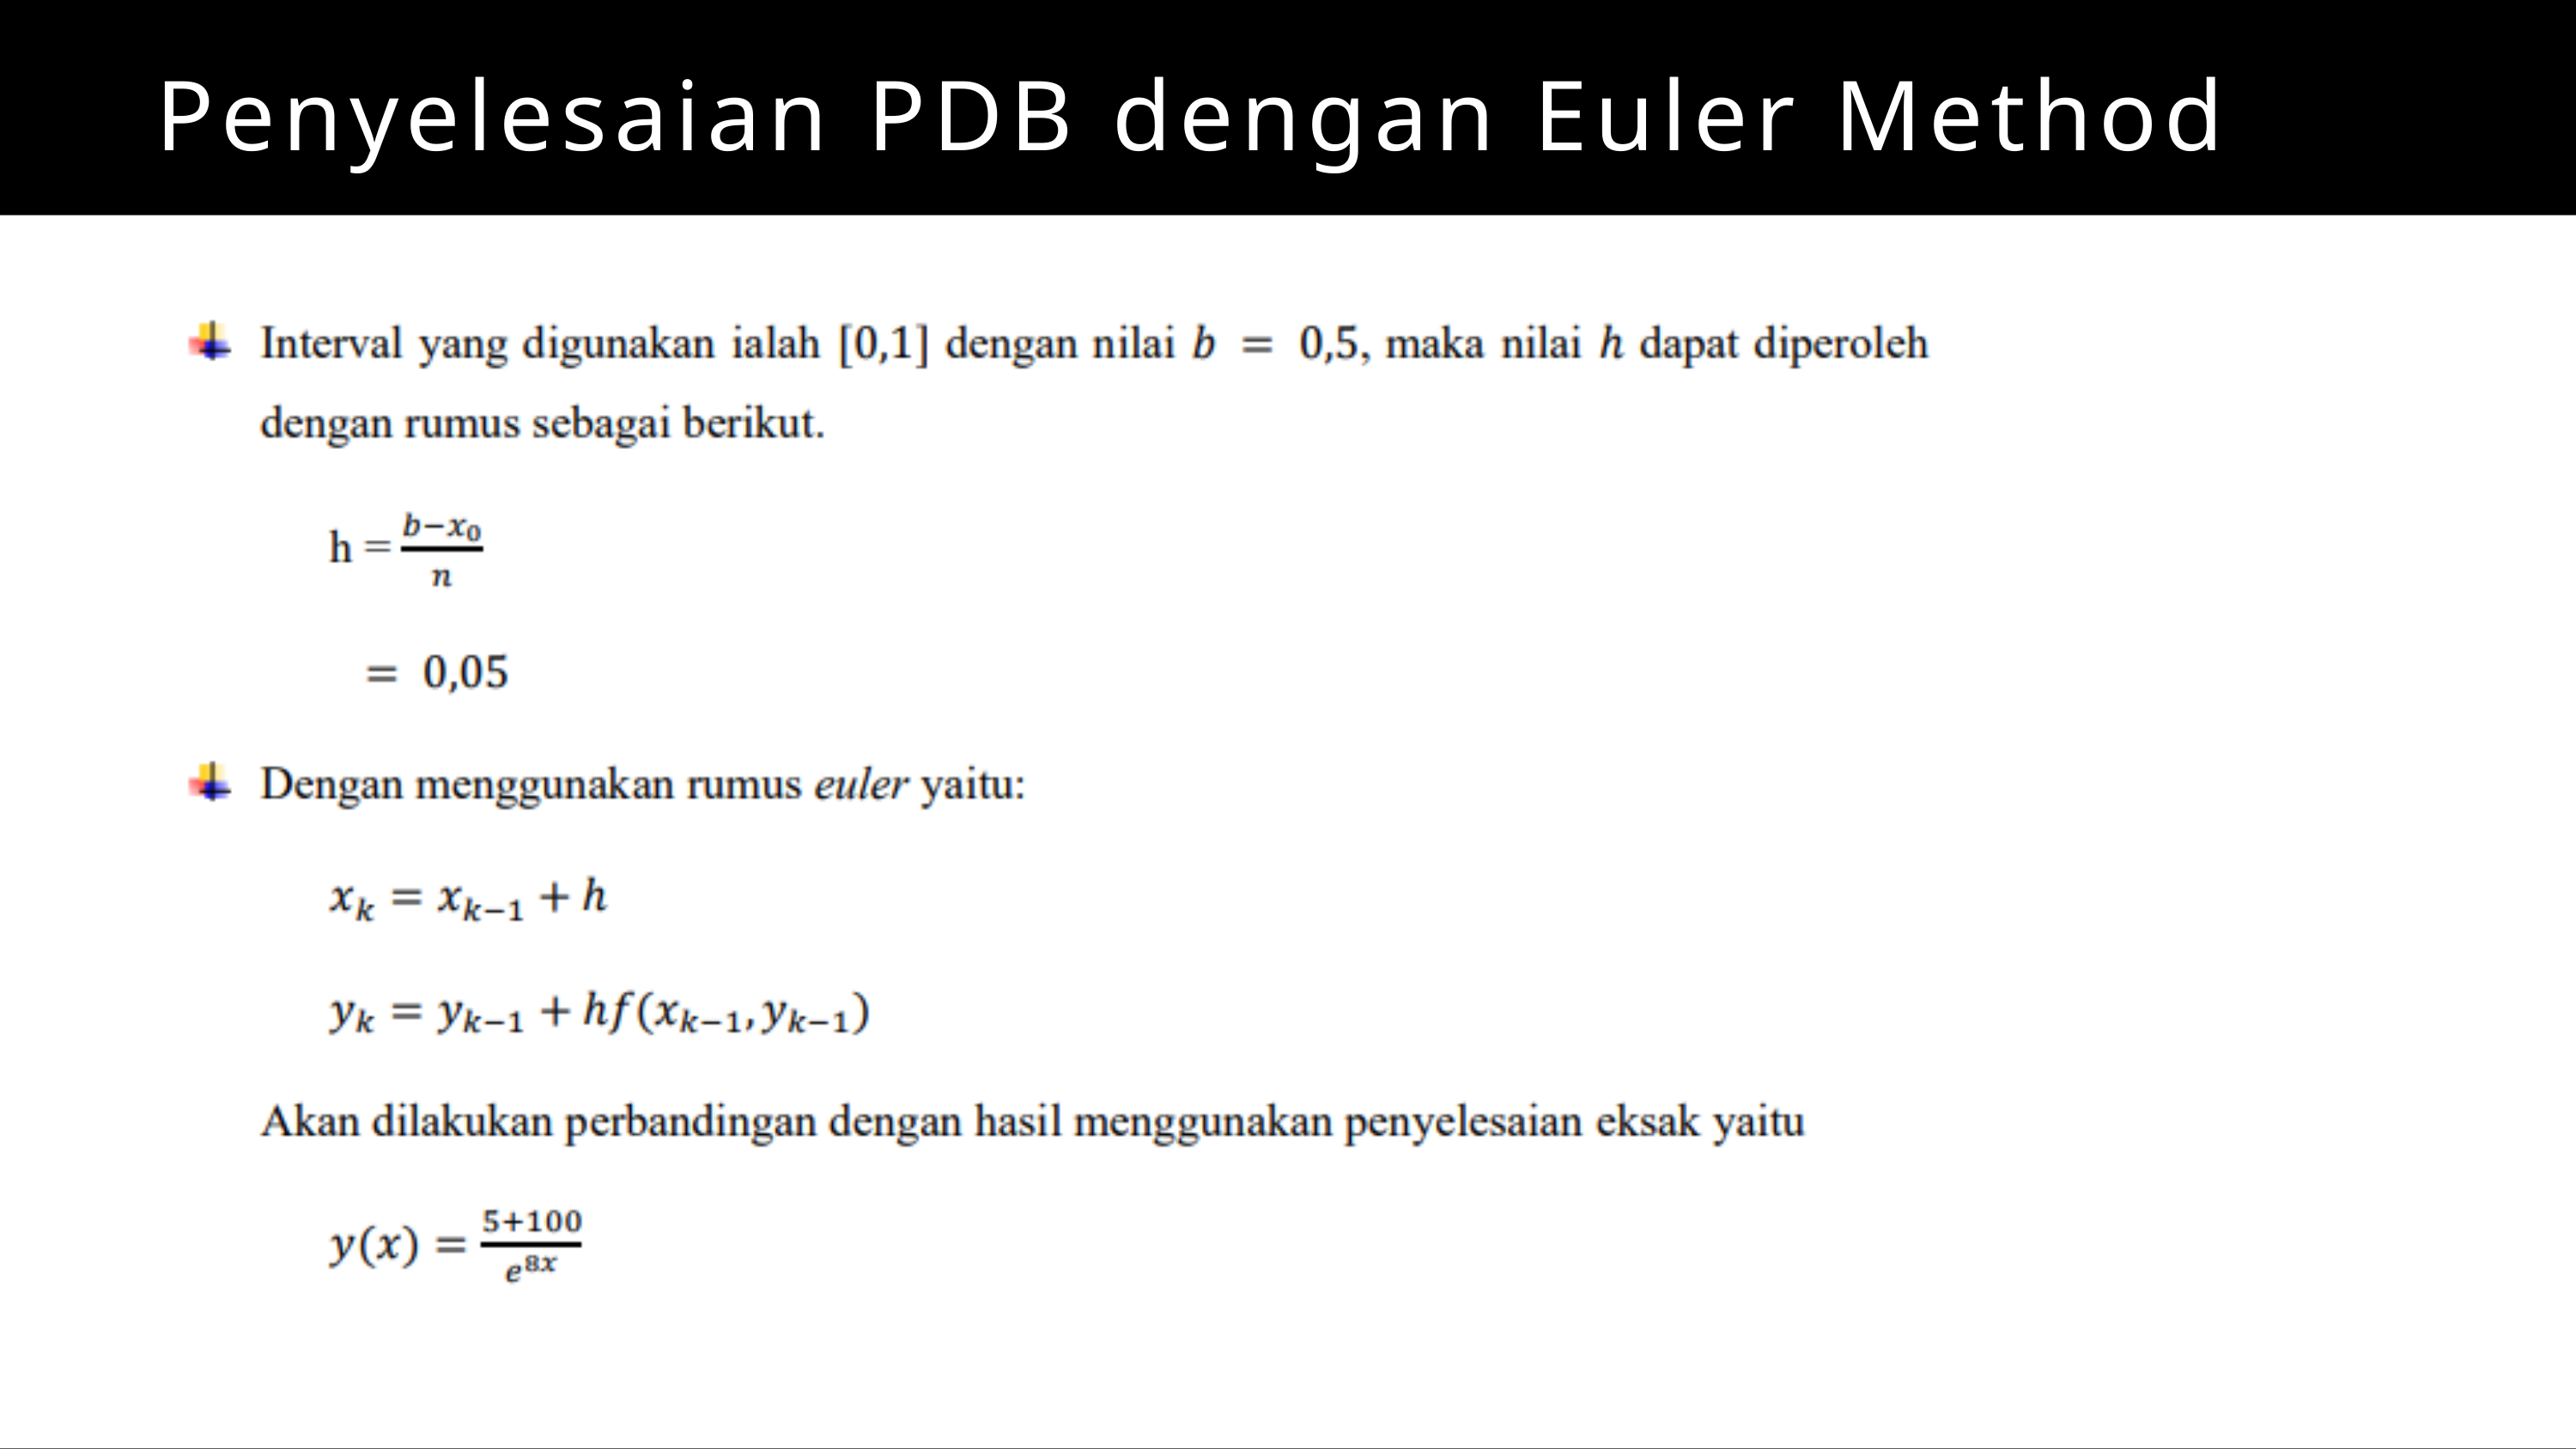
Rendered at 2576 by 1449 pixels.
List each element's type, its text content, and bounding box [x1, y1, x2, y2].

text_box [0, 215, 2576, 1449]
picture [144, 308, 2036, 1304]
text_box Penyelesaian PDB dengan Euler Method [155, 53, 2421, 170]
